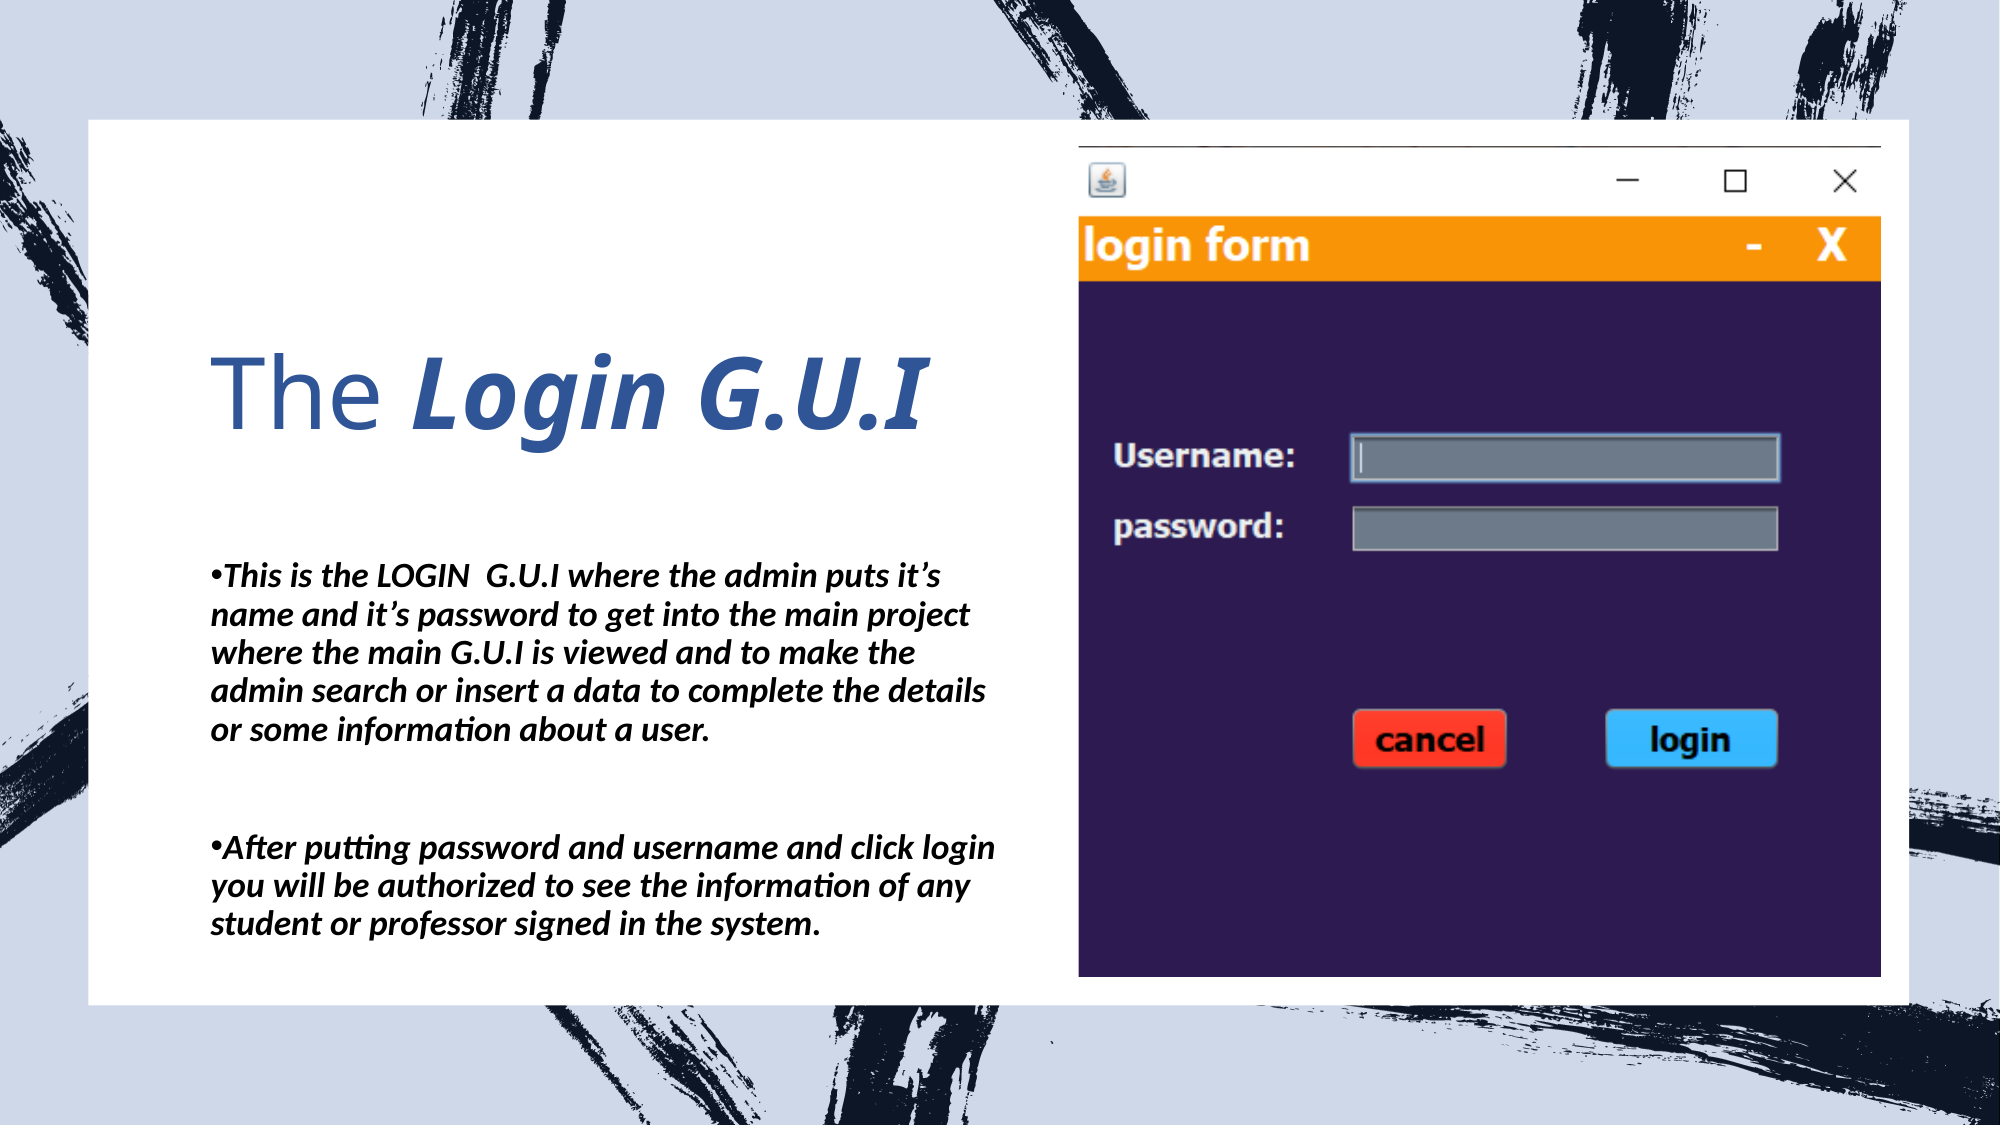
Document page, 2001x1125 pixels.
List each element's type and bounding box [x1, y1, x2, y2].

picture [0, 0, 2000, 1125]
list [1078, 146, 1881, 977]
